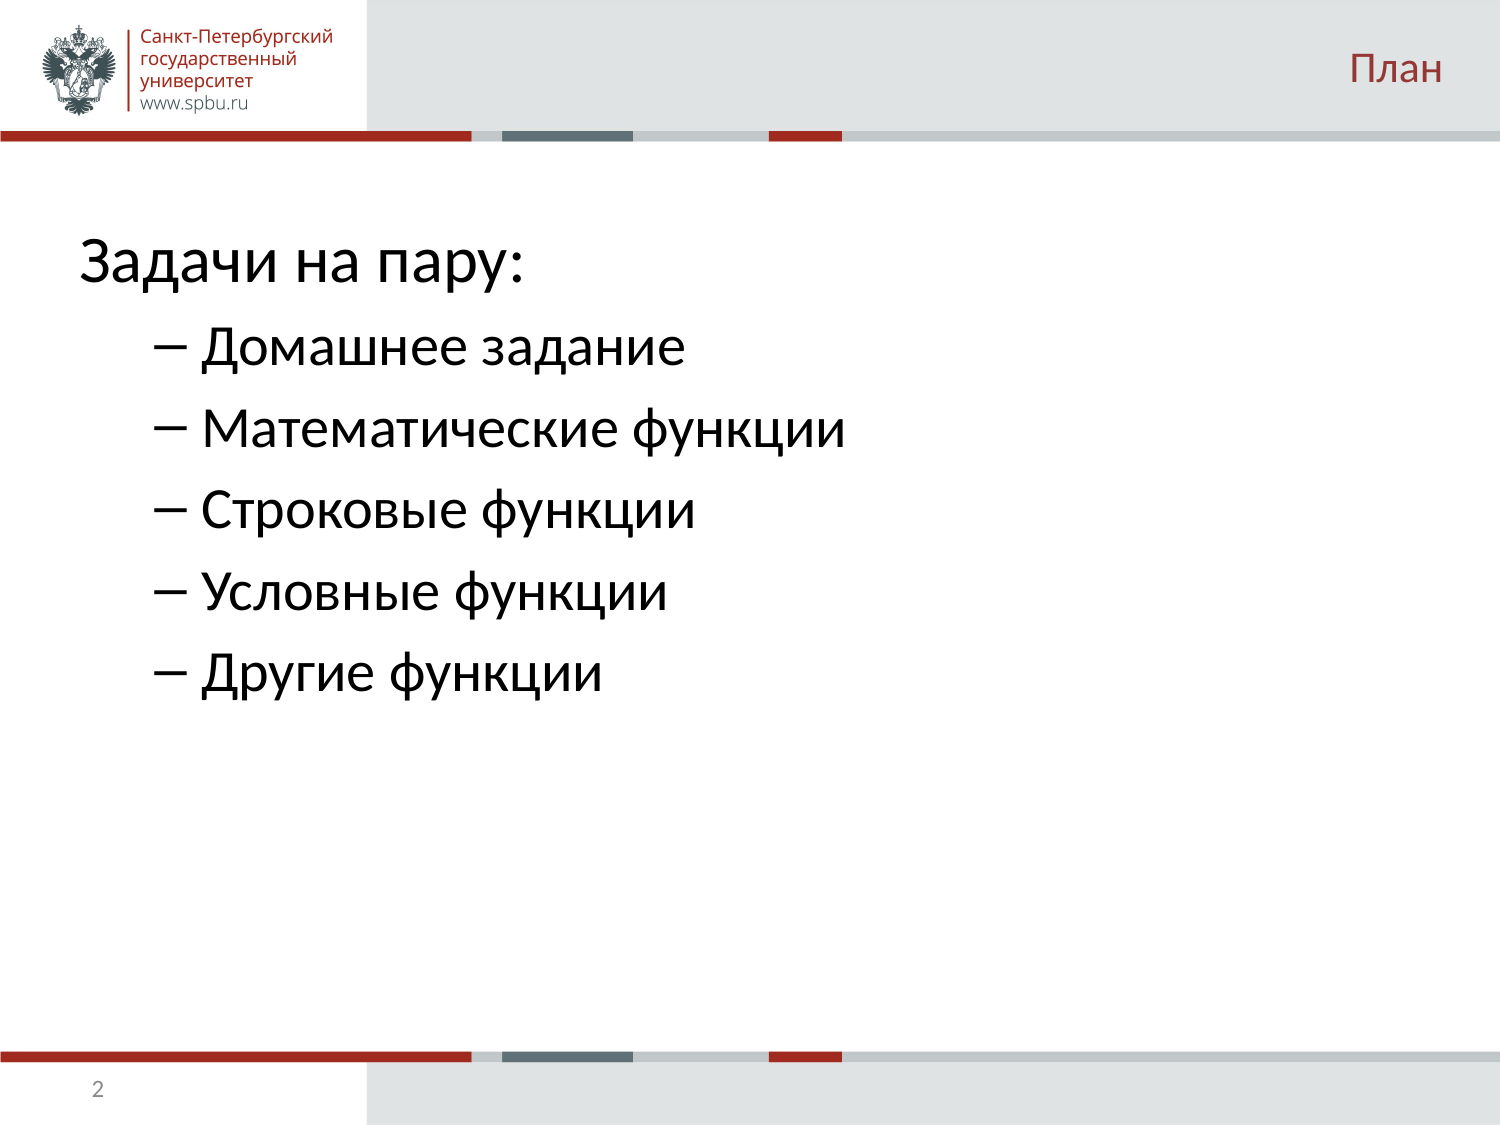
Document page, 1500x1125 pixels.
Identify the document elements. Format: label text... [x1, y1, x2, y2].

title План [395, 30, 1459, 100]
list Задачи на пару: Домашнее задание Математические функции Строковые функции Условные функции Другие функции [64, 208, 1427, 951]
slide_number 2 [76, 1057, 427, 1118]
picture [0, 0, 1500, 1125]
